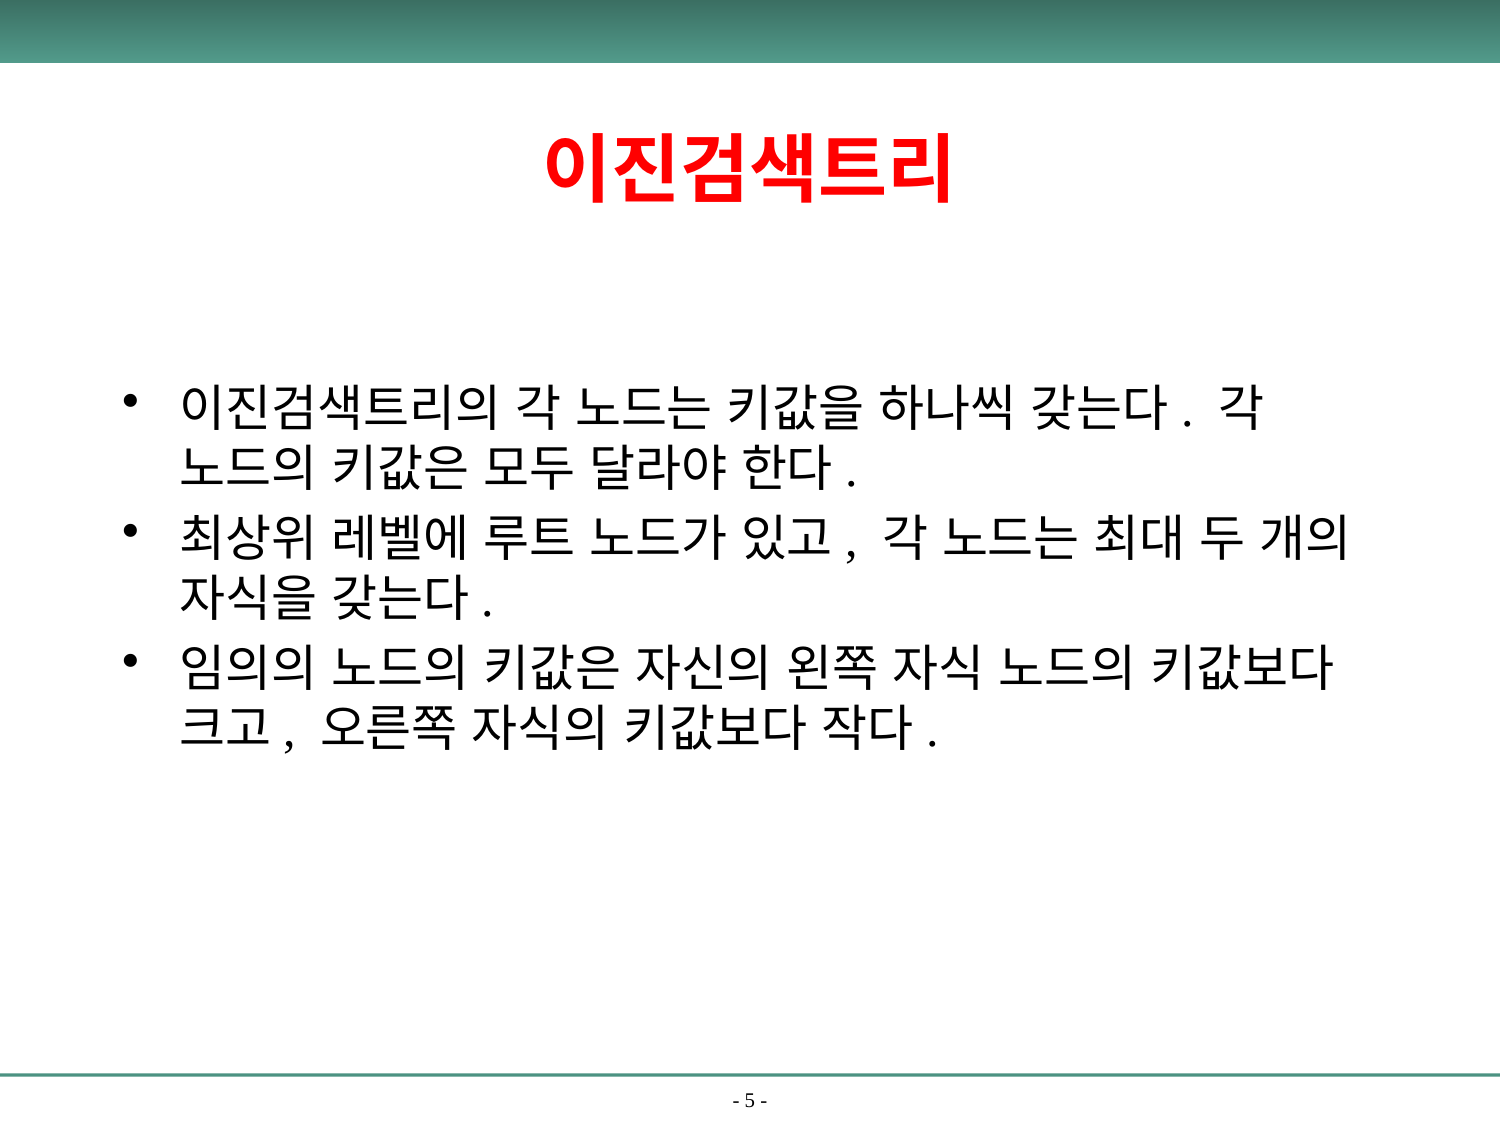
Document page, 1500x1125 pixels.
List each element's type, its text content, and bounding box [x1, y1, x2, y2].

list 이진검색트리의 각 노드는 키값을 하나씩 갖는다. 각 노드의 키값은 모두 달라야 한다. 최상위 레벨에 루트 노드가 있고, 각 노드는 최대 두 개의 자식을 갖는다. 임의의 노드의 키값은 자신의 왼쪽 자식 노드의 키값보다 크고, 오른쪽 자식의 키값보다 작다. [107, 368, 1390, 799]
title 이진검색트리 [112, 72, 1388, 261]
